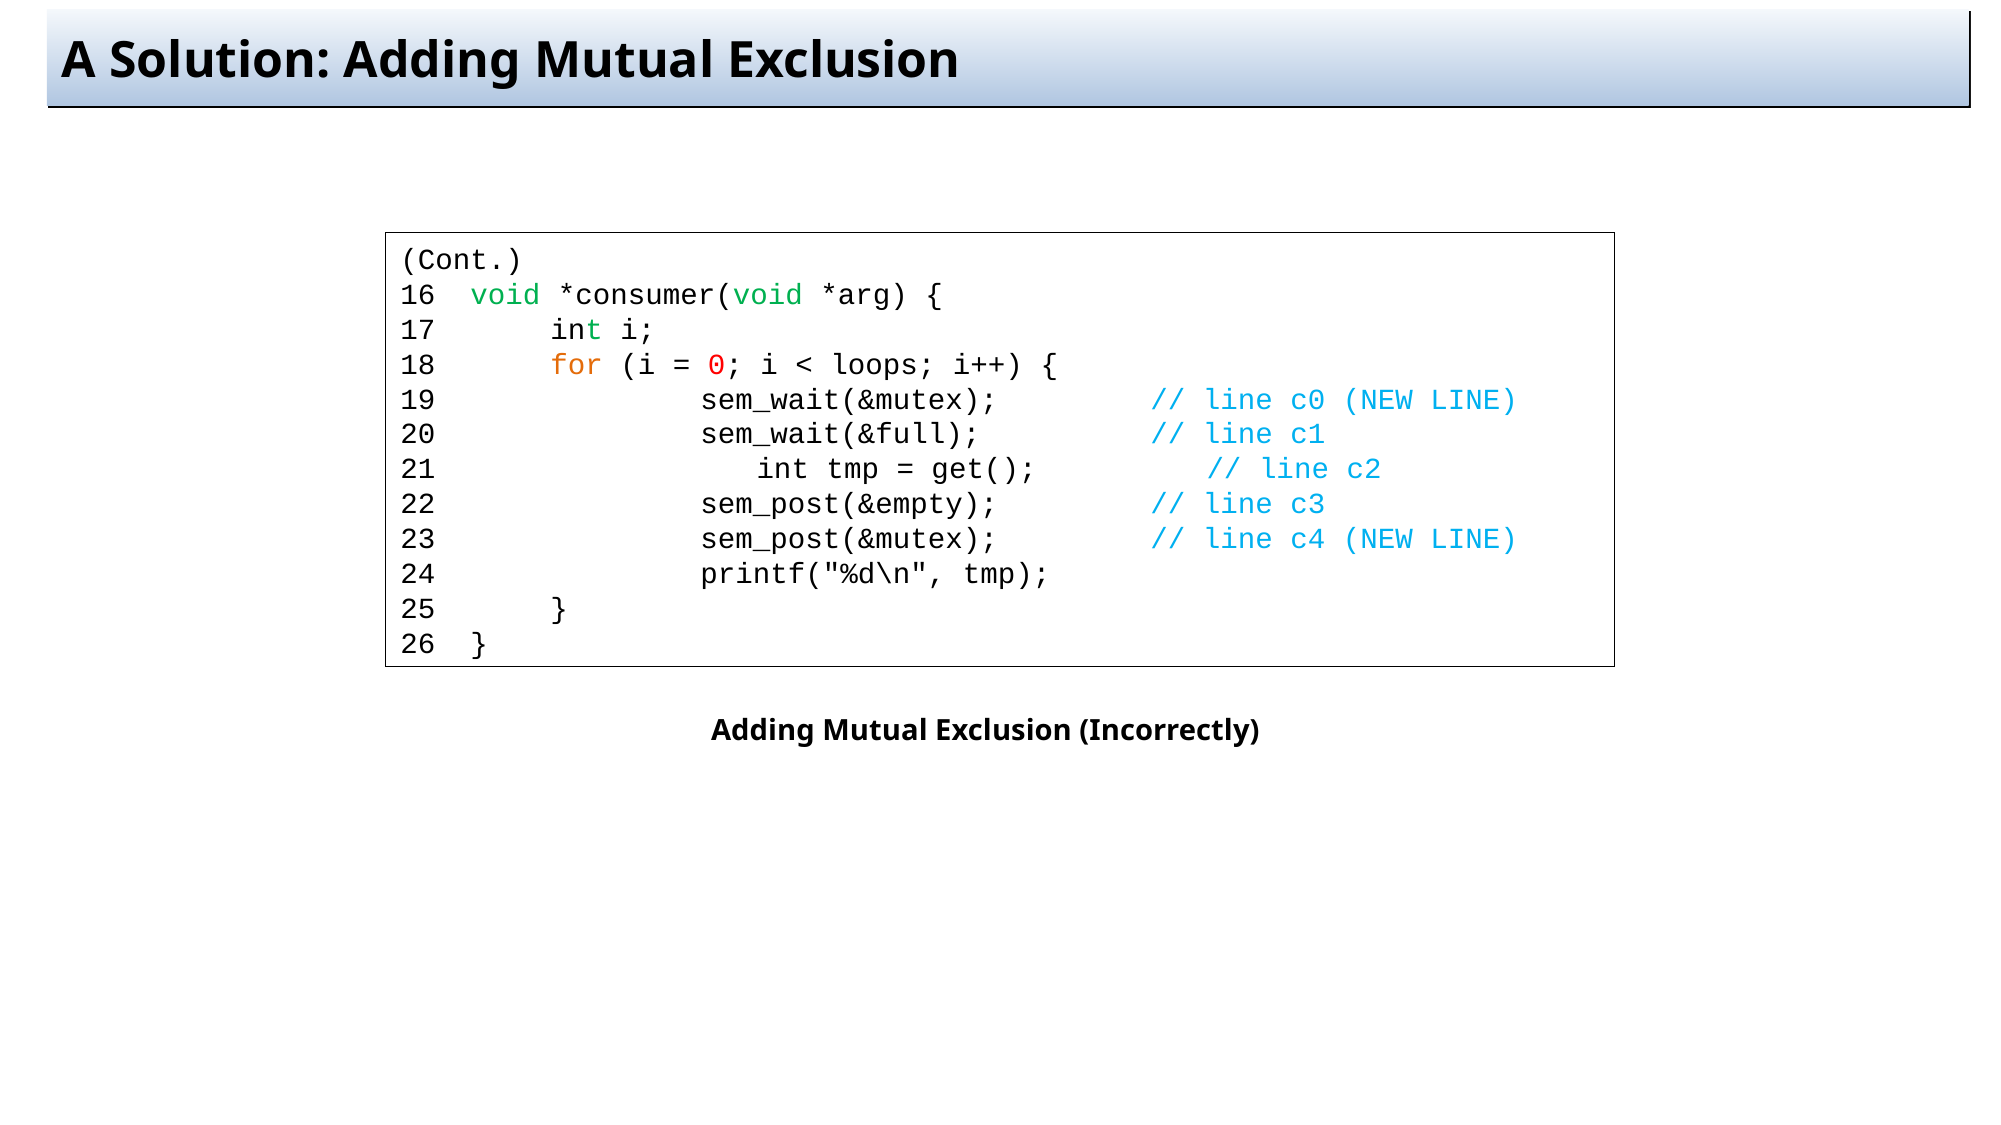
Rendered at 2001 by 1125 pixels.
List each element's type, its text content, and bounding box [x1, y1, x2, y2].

text_box (Cont.) 16 void *consumer(void *arg) { 17 int i; 18 for (i = 0; i < loops; i++) { 19 sem_wait(&mutex); // line c0 (NEW LINE) 20 sem_wait(&full); // line c1 int tmp = get(); // line c2 22 sem_post(&empty); // line c3 23 sem_post(&mutex); // line c4 (NEW LINE) 24 printf("%d\n", tmp); 25 } 26 } [385, 232, 1615, 667]
text_box Adding Mutual Exclusion (Incorrectly) [696, 704, 1276, 754]
title A Solution: Adding Mutual Exclusion [46, 8, 1969, 106]
